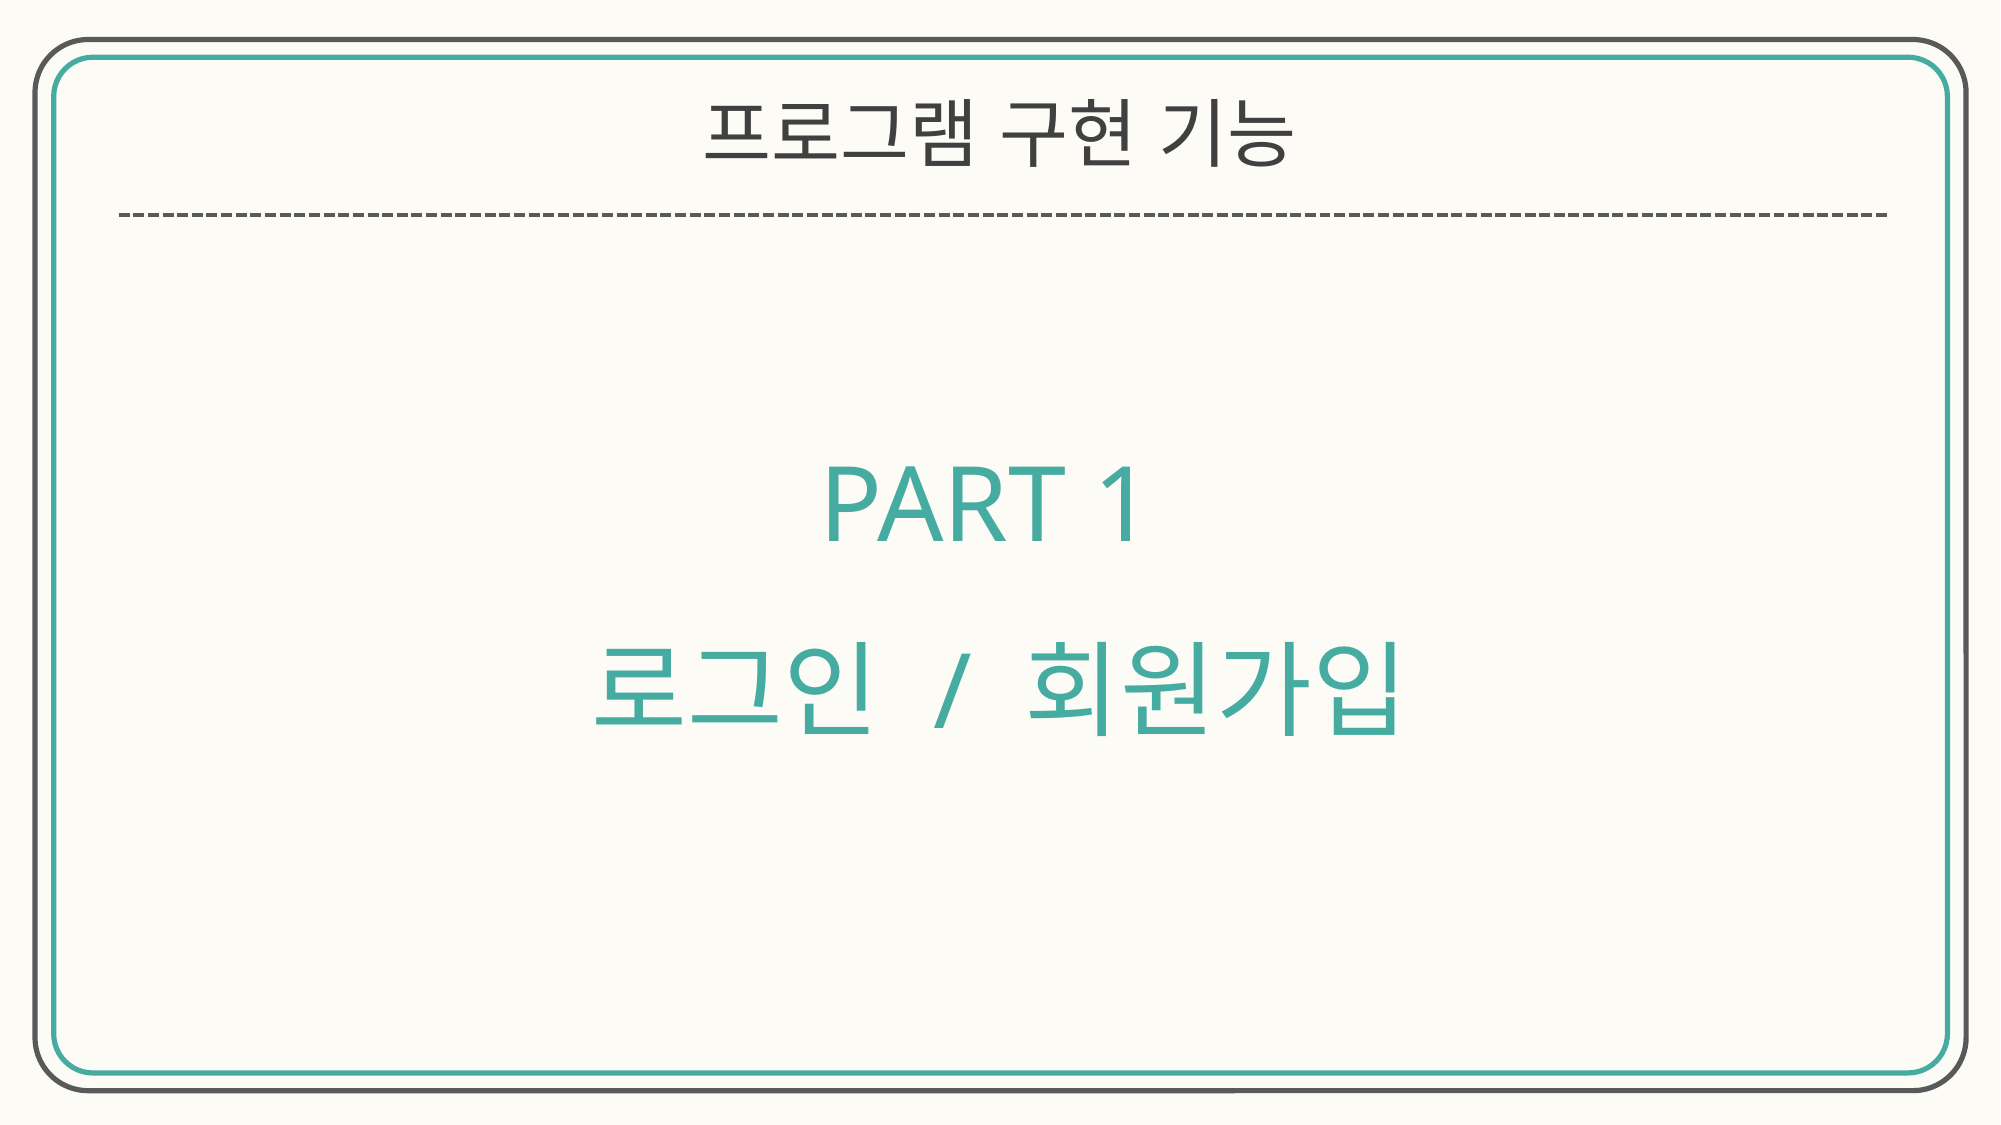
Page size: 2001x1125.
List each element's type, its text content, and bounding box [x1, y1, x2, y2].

text_box PART 1 로그인 / 회원가입 [572, 367, 1428, 758]
text_box [33, 38, 1968, 1092]
text_box 프로그램 구현 기능 [687, 79, 1312, 185]
